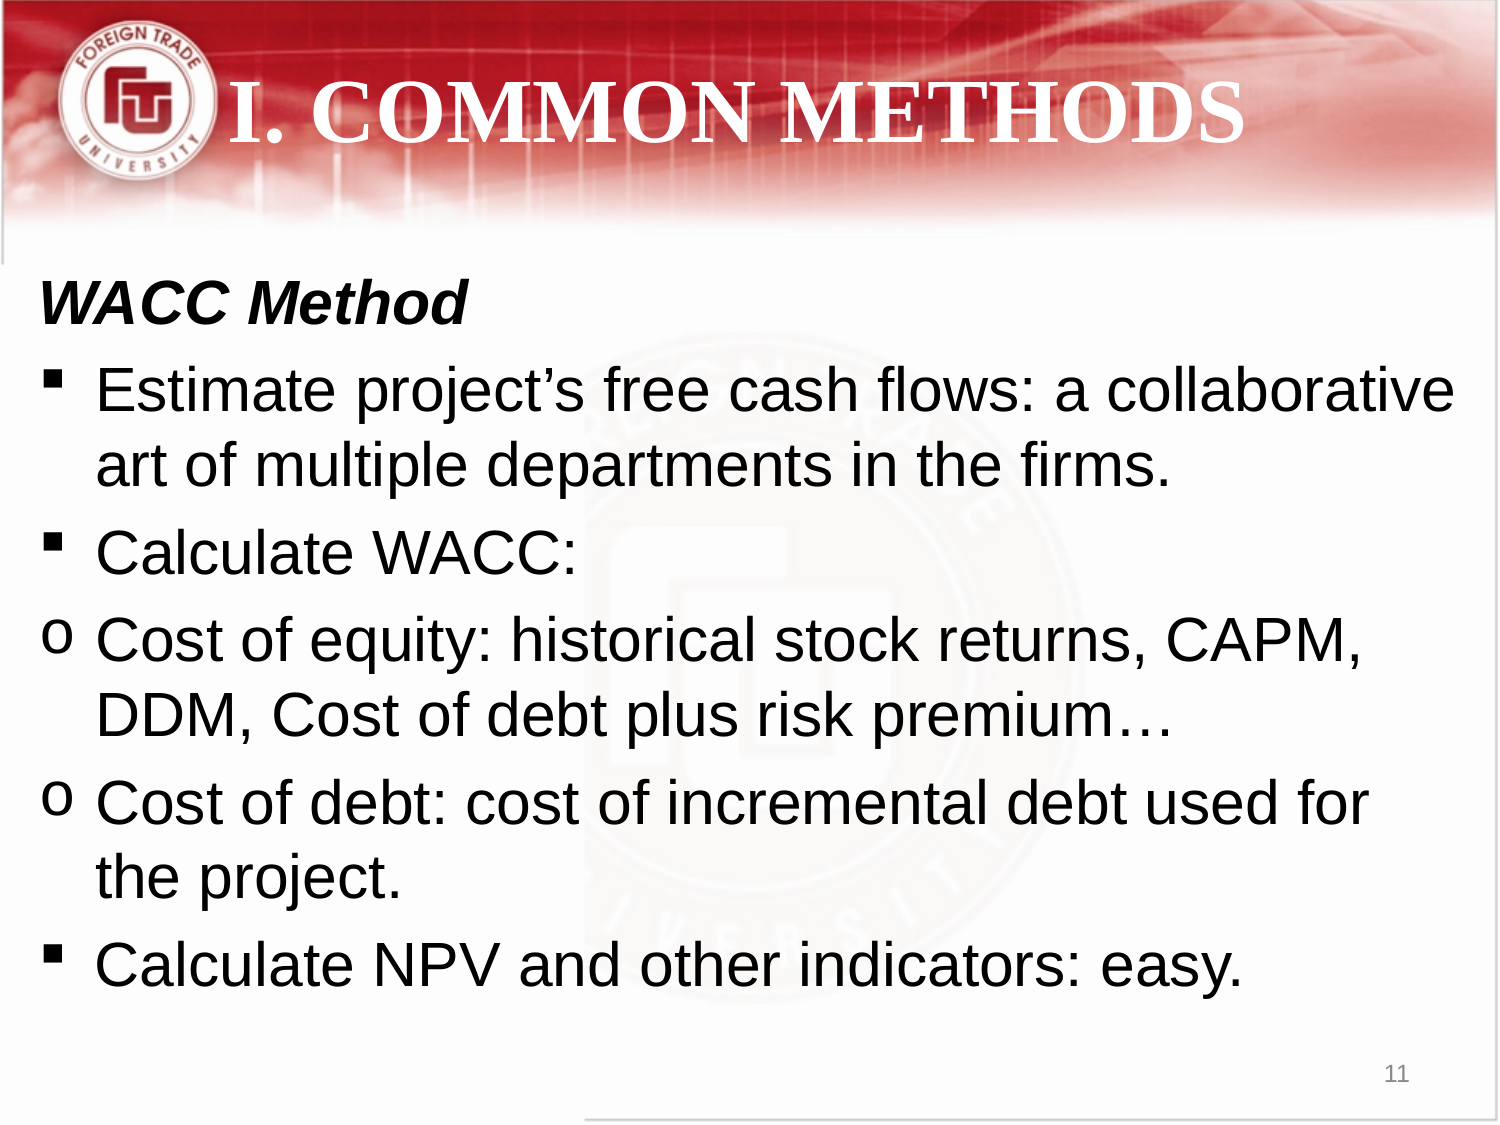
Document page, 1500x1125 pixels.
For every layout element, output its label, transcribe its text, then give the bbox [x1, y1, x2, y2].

list WACC Method Estimate project’s free cash flows: a collaborative art of multiple departments in the firms. Calculate WACC: Cost of equity: historical stock returns, CAPM, DDM, Cost of debt plus risk premium… Cost of debt: cost of incremental debt used for the project. Calculate NPV and other indicators: easy. [23, 254, 1477, 1026]
picture [0, 0, 1500, 1125]
slide_number 11 [1074, 1042, 1425, 1103]
text_box I. COMMON METHODS [212, 23, 1500, 188]
